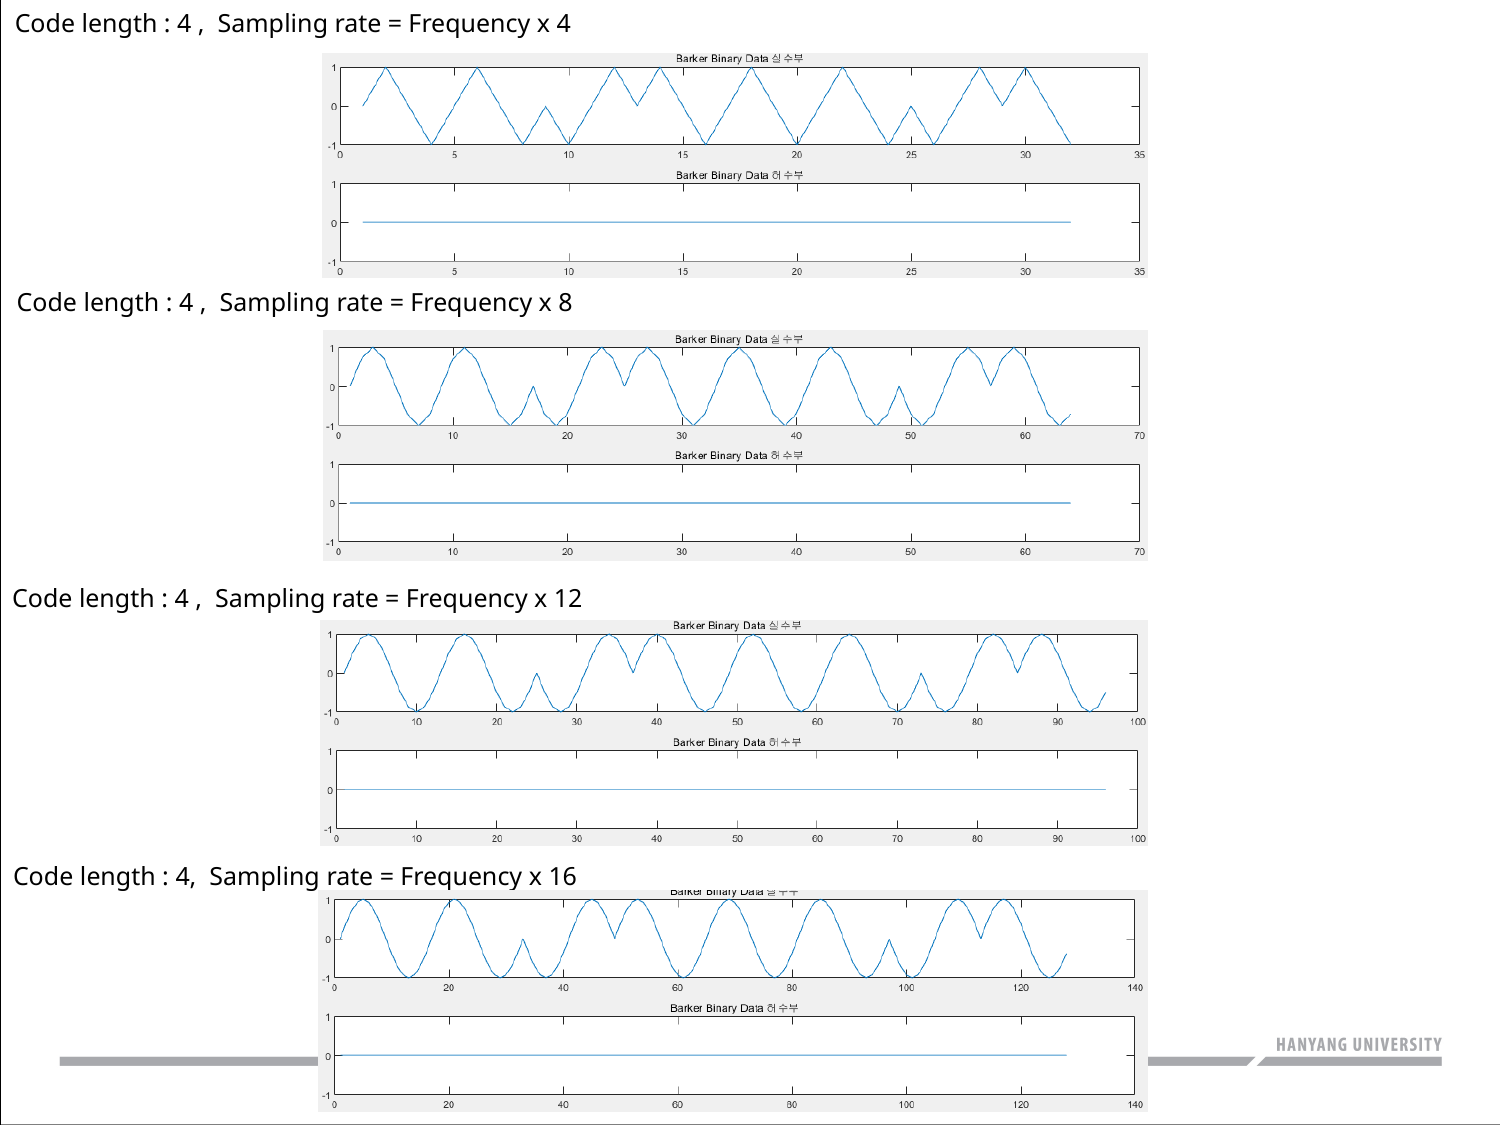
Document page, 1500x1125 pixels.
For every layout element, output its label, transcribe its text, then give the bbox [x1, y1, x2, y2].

text_box Code length : 4 , Sampling rate = Frequency x 12 [0, 574, 1173, 620]
text_box Code length : 4 , Sampling rate = Frequency x 4 [0, 0, 1176, 45]
picture [0, 0, 1500, 1125]
text_box Code length : 4, Sampling rate = Frequency x 16 [0, 852, 1174, 898]
text_box Code length : 4 , Sampling rate = Frequency x 8 [1, 279, 1178, 324]
